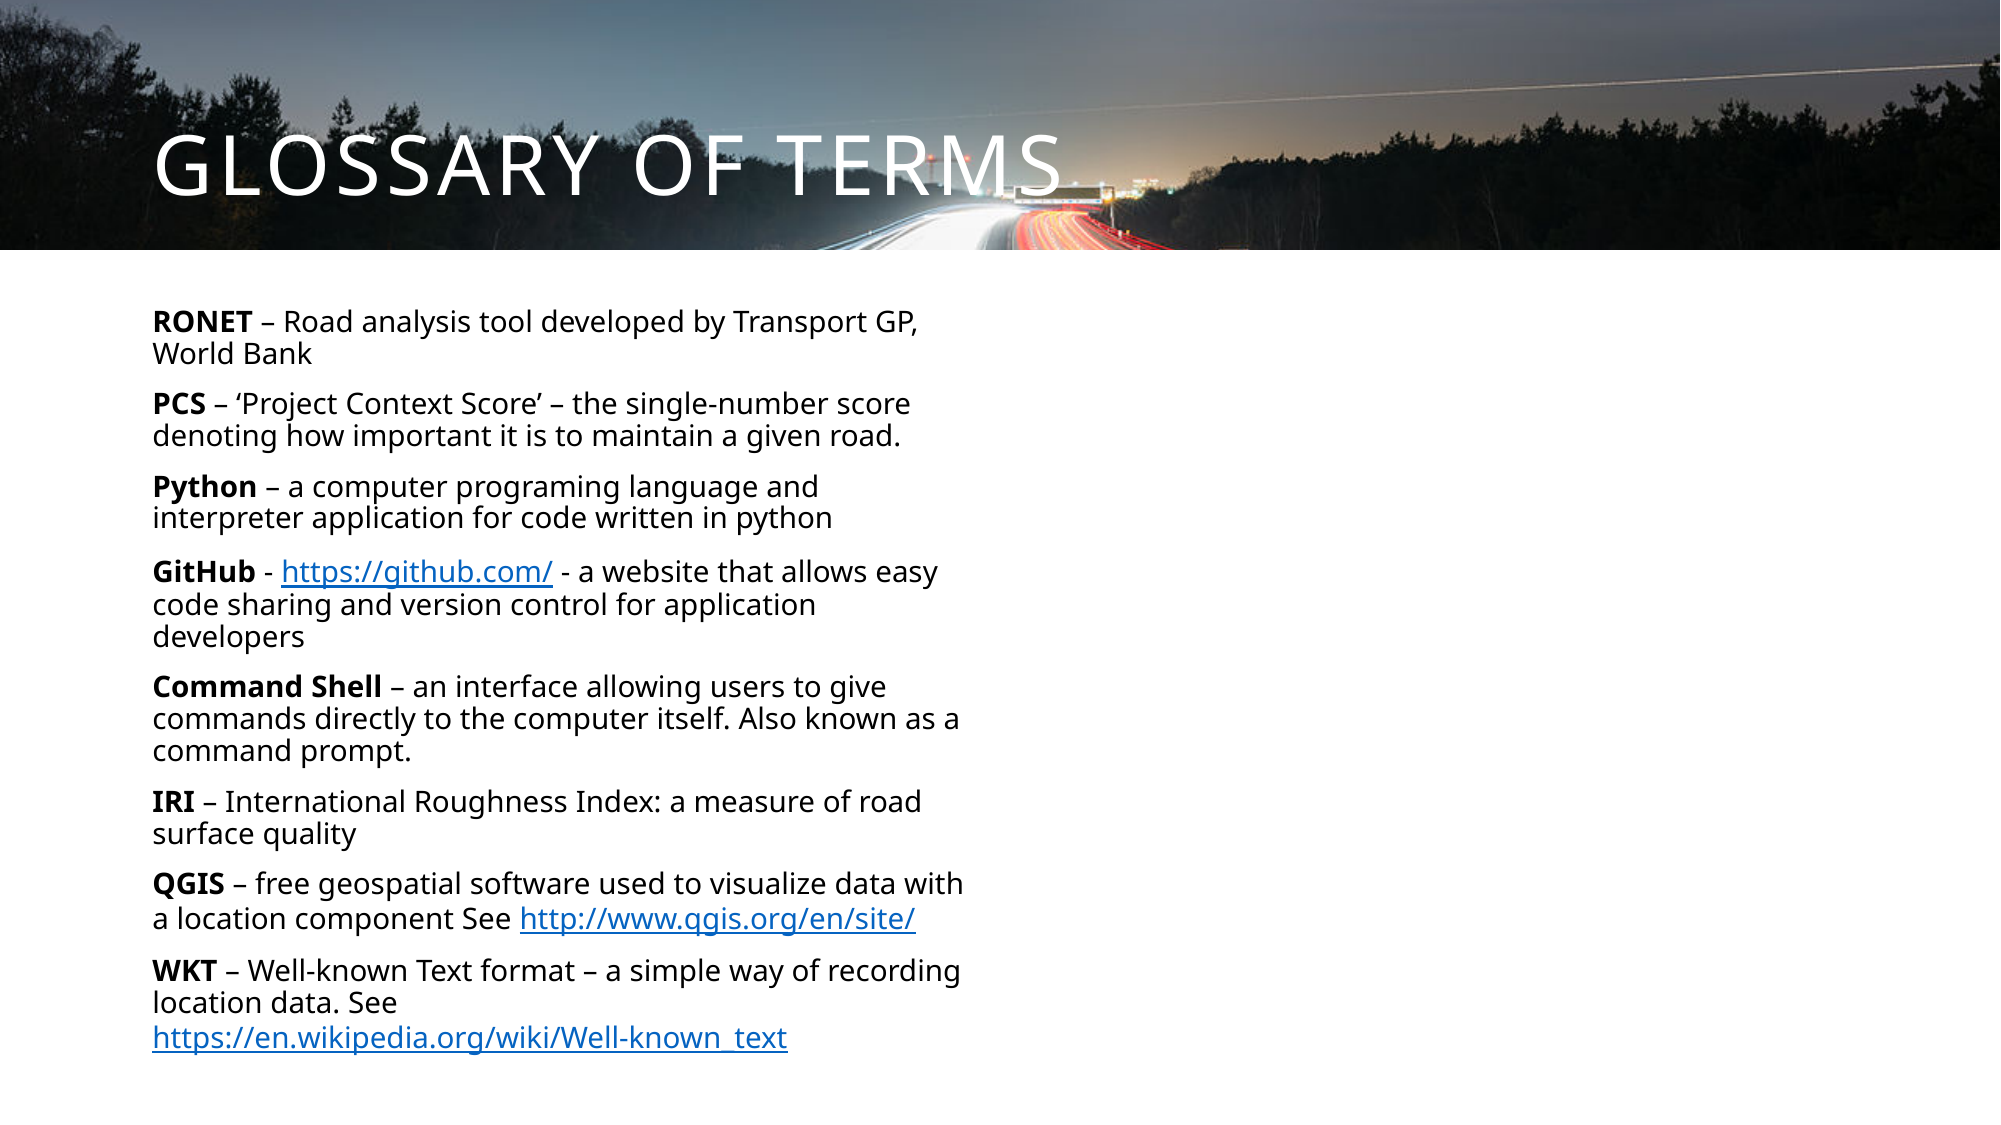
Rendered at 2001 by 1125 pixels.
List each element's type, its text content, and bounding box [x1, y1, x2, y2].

picture [0, 0, 2000, 250]
title Glossary of Terms [137, 59, 1863, 278]
list RONET – Road analysis tool developed by Transport GP, World Bank PCS – ‘Project Context Score’ – the single-number score denoting how important it is to maintain a given road. Python – a computer programing language and interpreter application for code written in python GitHub - https://github.com/ - a website that allows easy code sharing and version control for application developers Command Shell – an interface allowing users to give commands directly to the computer itself. Also known as a command prompt. IRI – International Roughness Index: a measure of road surface quality QGIS – free geospatial software used to visualize data with a location component See http://www.qgis.org/en/site/ WKT – Well-known Text format – a simple way of recording location data. See https://en.wikipedia.org/wiki/Well-known_text [137, 299, 988, 1082]
